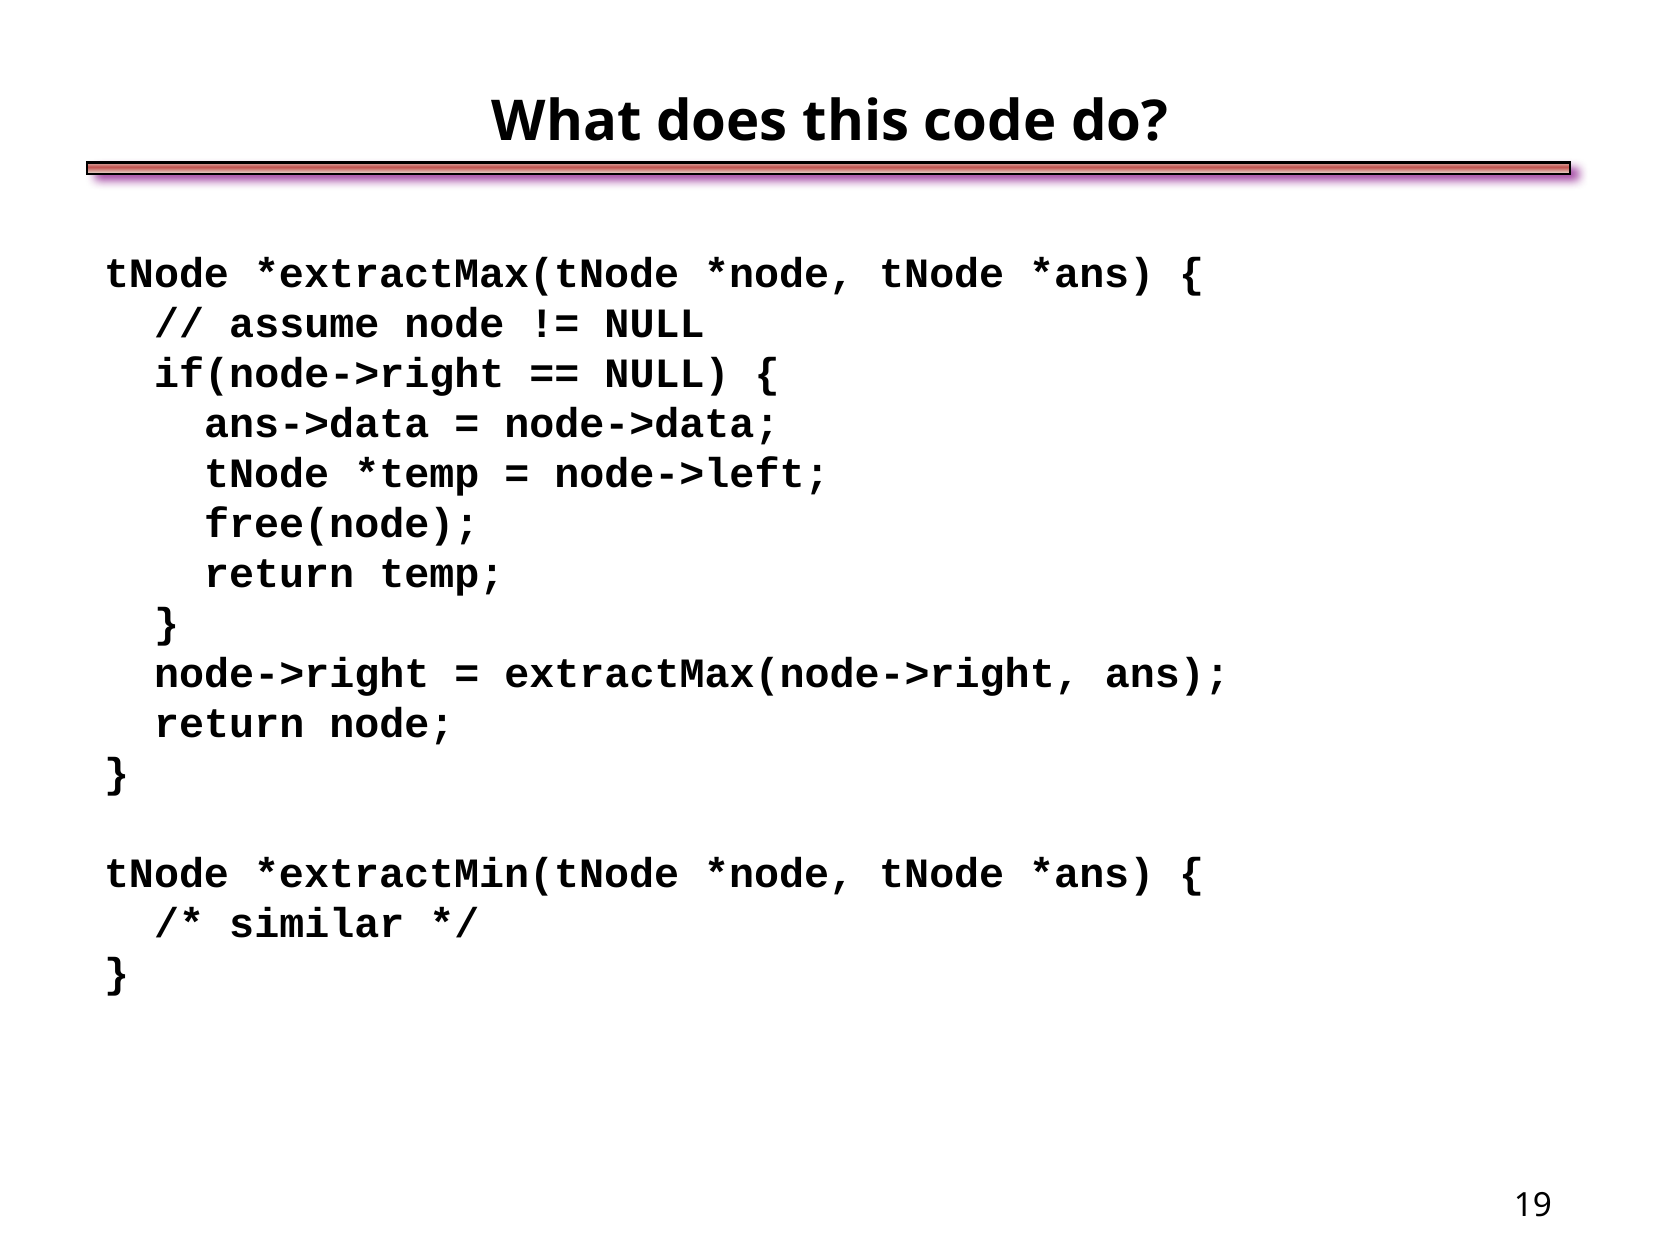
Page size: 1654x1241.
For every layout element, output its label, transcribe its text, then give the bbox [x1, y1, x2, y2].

text_box <number> [1224, 1175, 1569, 1241]
text_box tNode *extractMax(tNode *node, tNode *ans) { // assume node != NULL if(node->right == NULL) { ans->data = node->data; tNode *temp = node->left; free(node); return temp; } node->right = extractMax(node->right, ans); return node; } tNode *extractMin(tNode *node, tNode *ans) { /* similar */ } [87, 187, 1568, 1163]
text_box What does this code do? [87, 75, 1573, 161]
